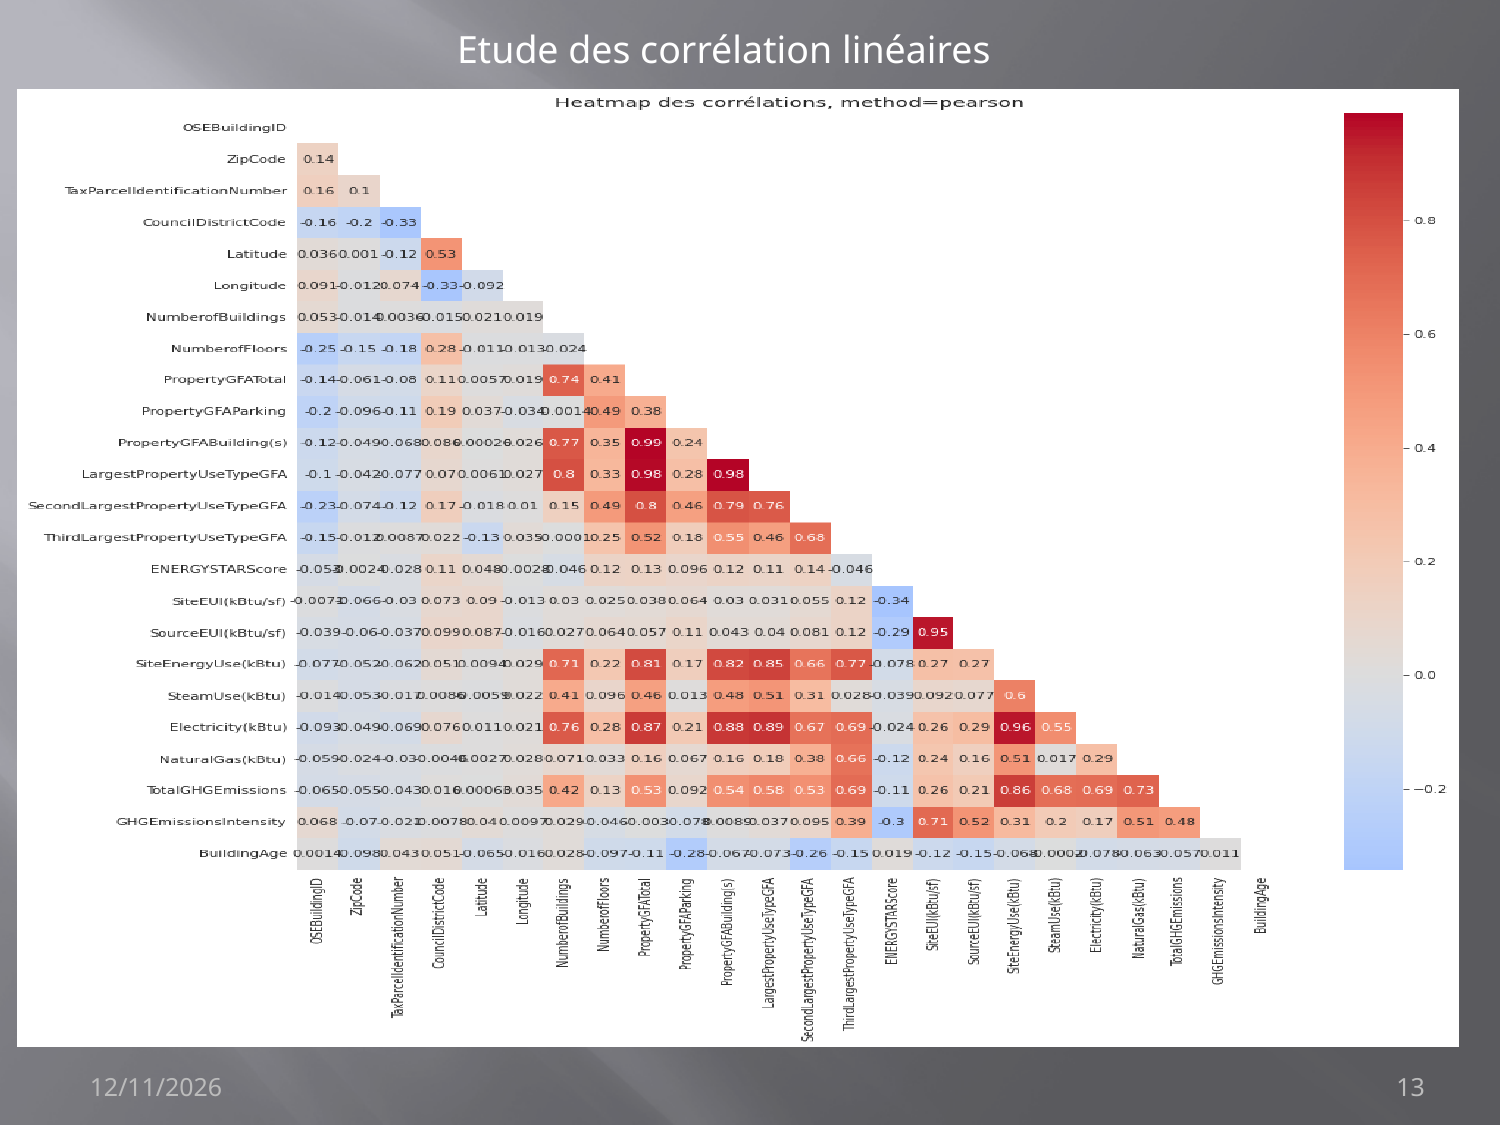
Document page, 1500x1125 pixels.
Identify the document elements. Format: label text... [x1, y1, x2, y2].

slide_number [75, 1092, 425, 1113]
text_box Etude des corrélation linéaires [442, 19, 1007, 79]
slide_number 13 [1299, 1092, 1425, 1113]
picture [17, 89, 1459, 1047]
